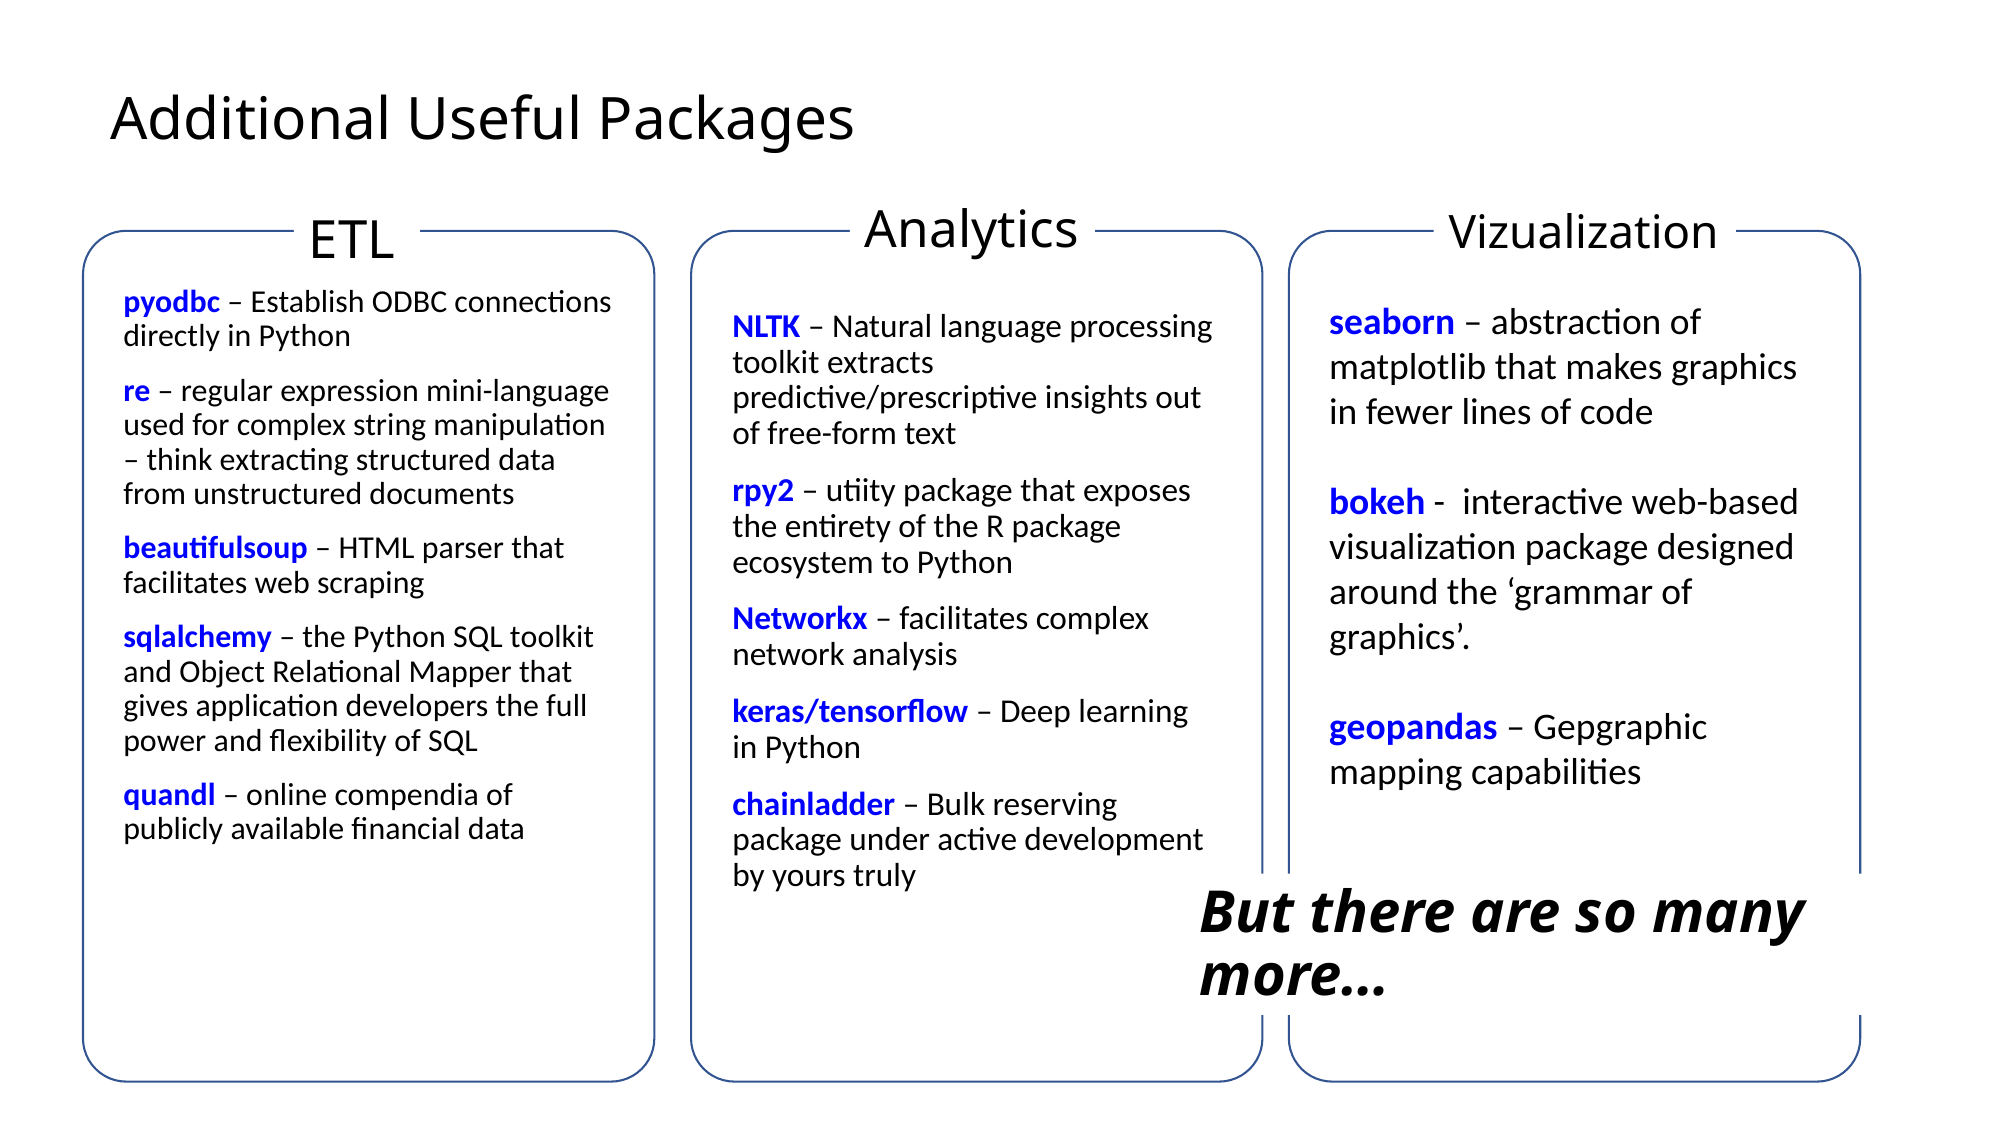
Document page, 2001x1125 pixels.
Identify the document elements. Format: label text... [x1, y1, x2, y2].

text_box [690, 229, 1264, 1083]
text_box Analytics [849, 159, 1095, 266]
text_box [81, 229, 656, 1083]
text_box NLTK – Natural language processing toolkit extracts predictive/prescriptive insights out of free-form text rpy2 – utiity package that exposes the entirety of the R package ecosystem to Python Networkx – facilitates complex network analysis keras/tensorflow – Deep learning in Python chainladder – Bulk reserving package under active development by yours truly [717, 301, 1237, 927]
text_box Vizualization [1433, 159, 1736, 266]
text_box But there are so many more… [1184, 873, 1965, 1015]
text_box [1287, 1015, 1862, 1083]
text_box [1287, 229, 1862, 873]
text_box seaborn – abstraction of matplotlib that makes graphics in fewer lines of code bokeh - interactive web-based visualization package designed around the ‘grammar of graphics’. geopandas – Gepgraphic mapping capabilities [1314, 289, 1826, 845]
text_box ETL [293, 171, 420, 278]
title Additional Useful Packages [95, 18, 875, 160]
